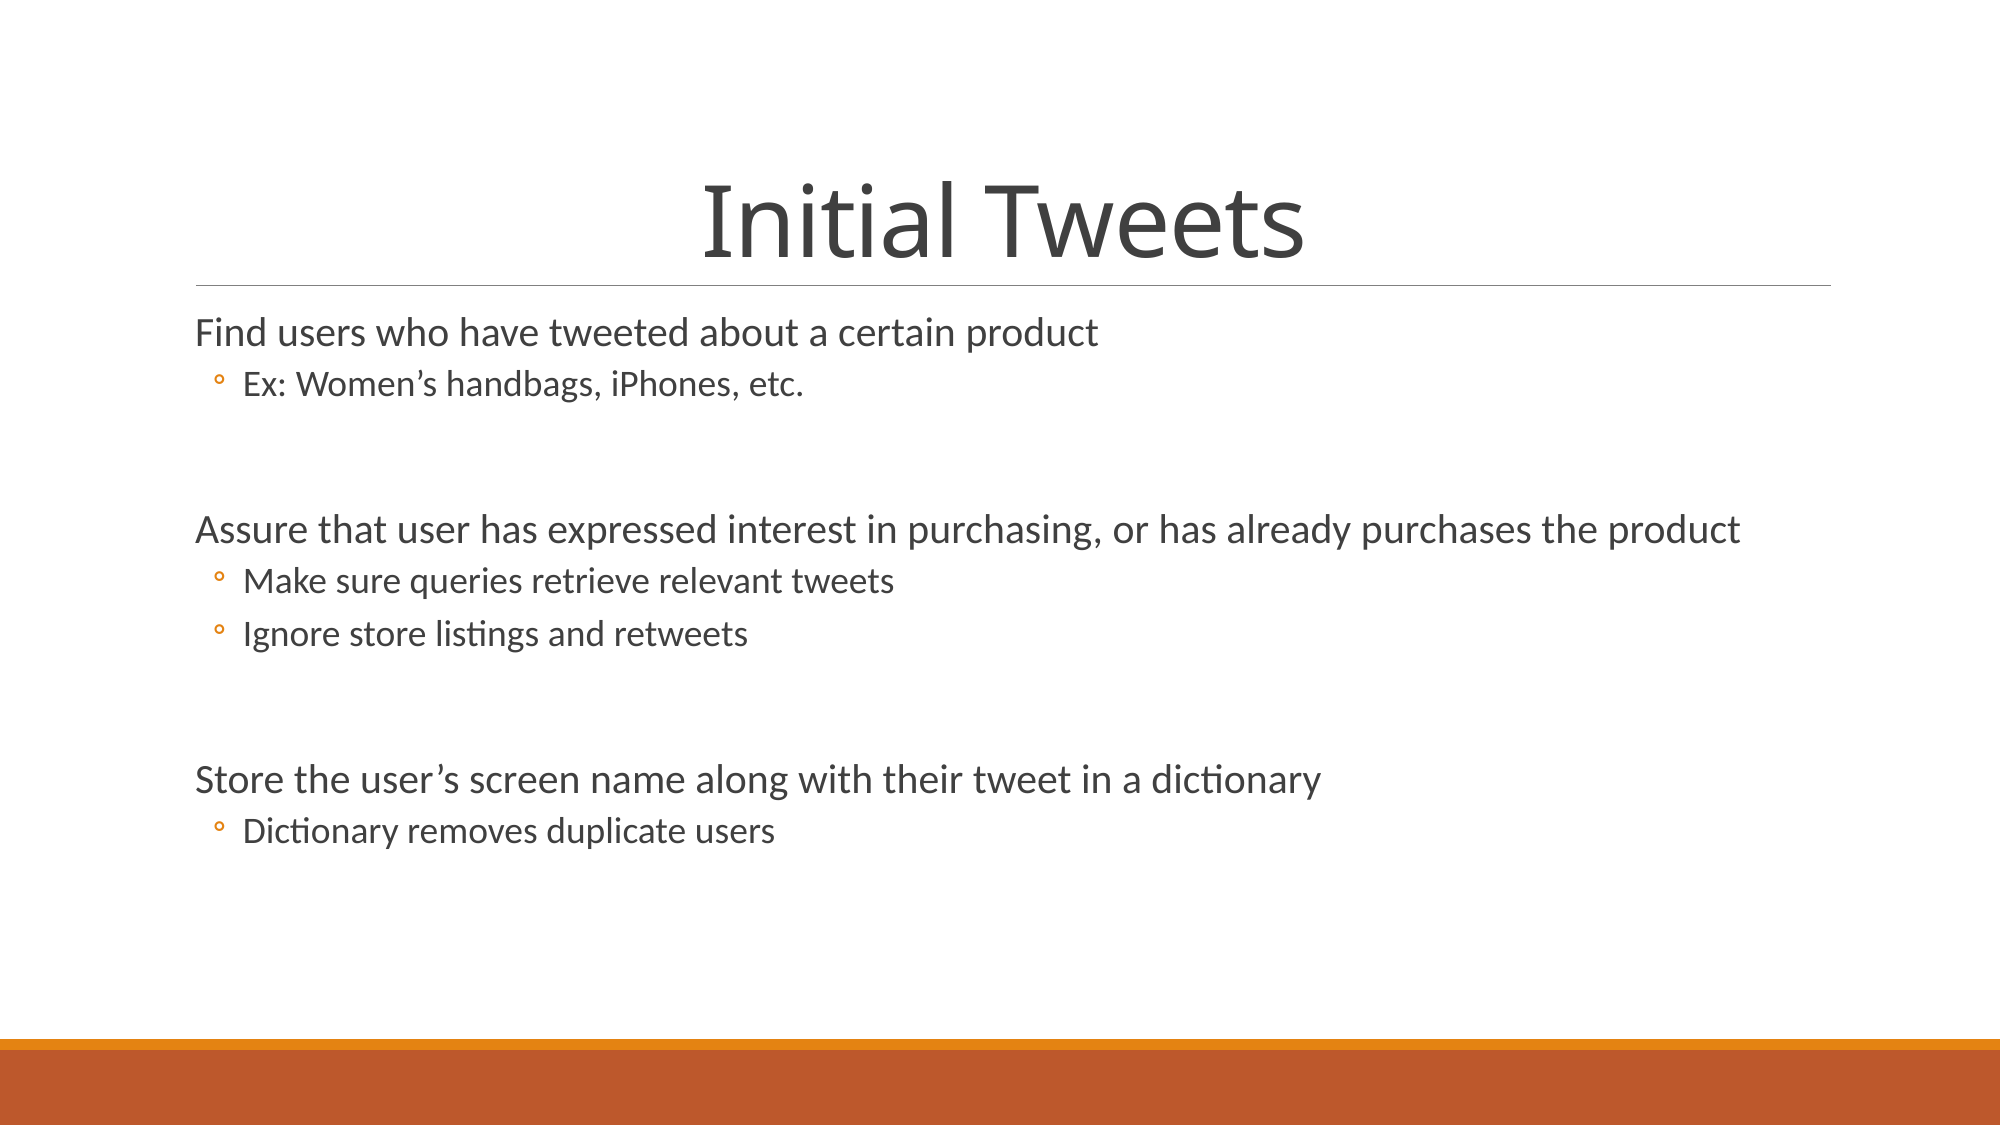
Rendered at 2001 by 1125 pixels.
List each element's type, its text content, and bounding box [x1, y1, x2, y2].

title Initial Tweets [180, 47, 1830, 285]
list Find users who have tweeted about a certain product Ex: Women’s handbags, iPhones, etc. Assure that user has expressed interest in purchasing, or has already purchases the product Make sure queries retrieve relevant tweets Ignore store listings and retweets Store the user’s screen name along with their tweet in a dictionary Dictionary removes duplicate users [180, 302, 1830, 963]
